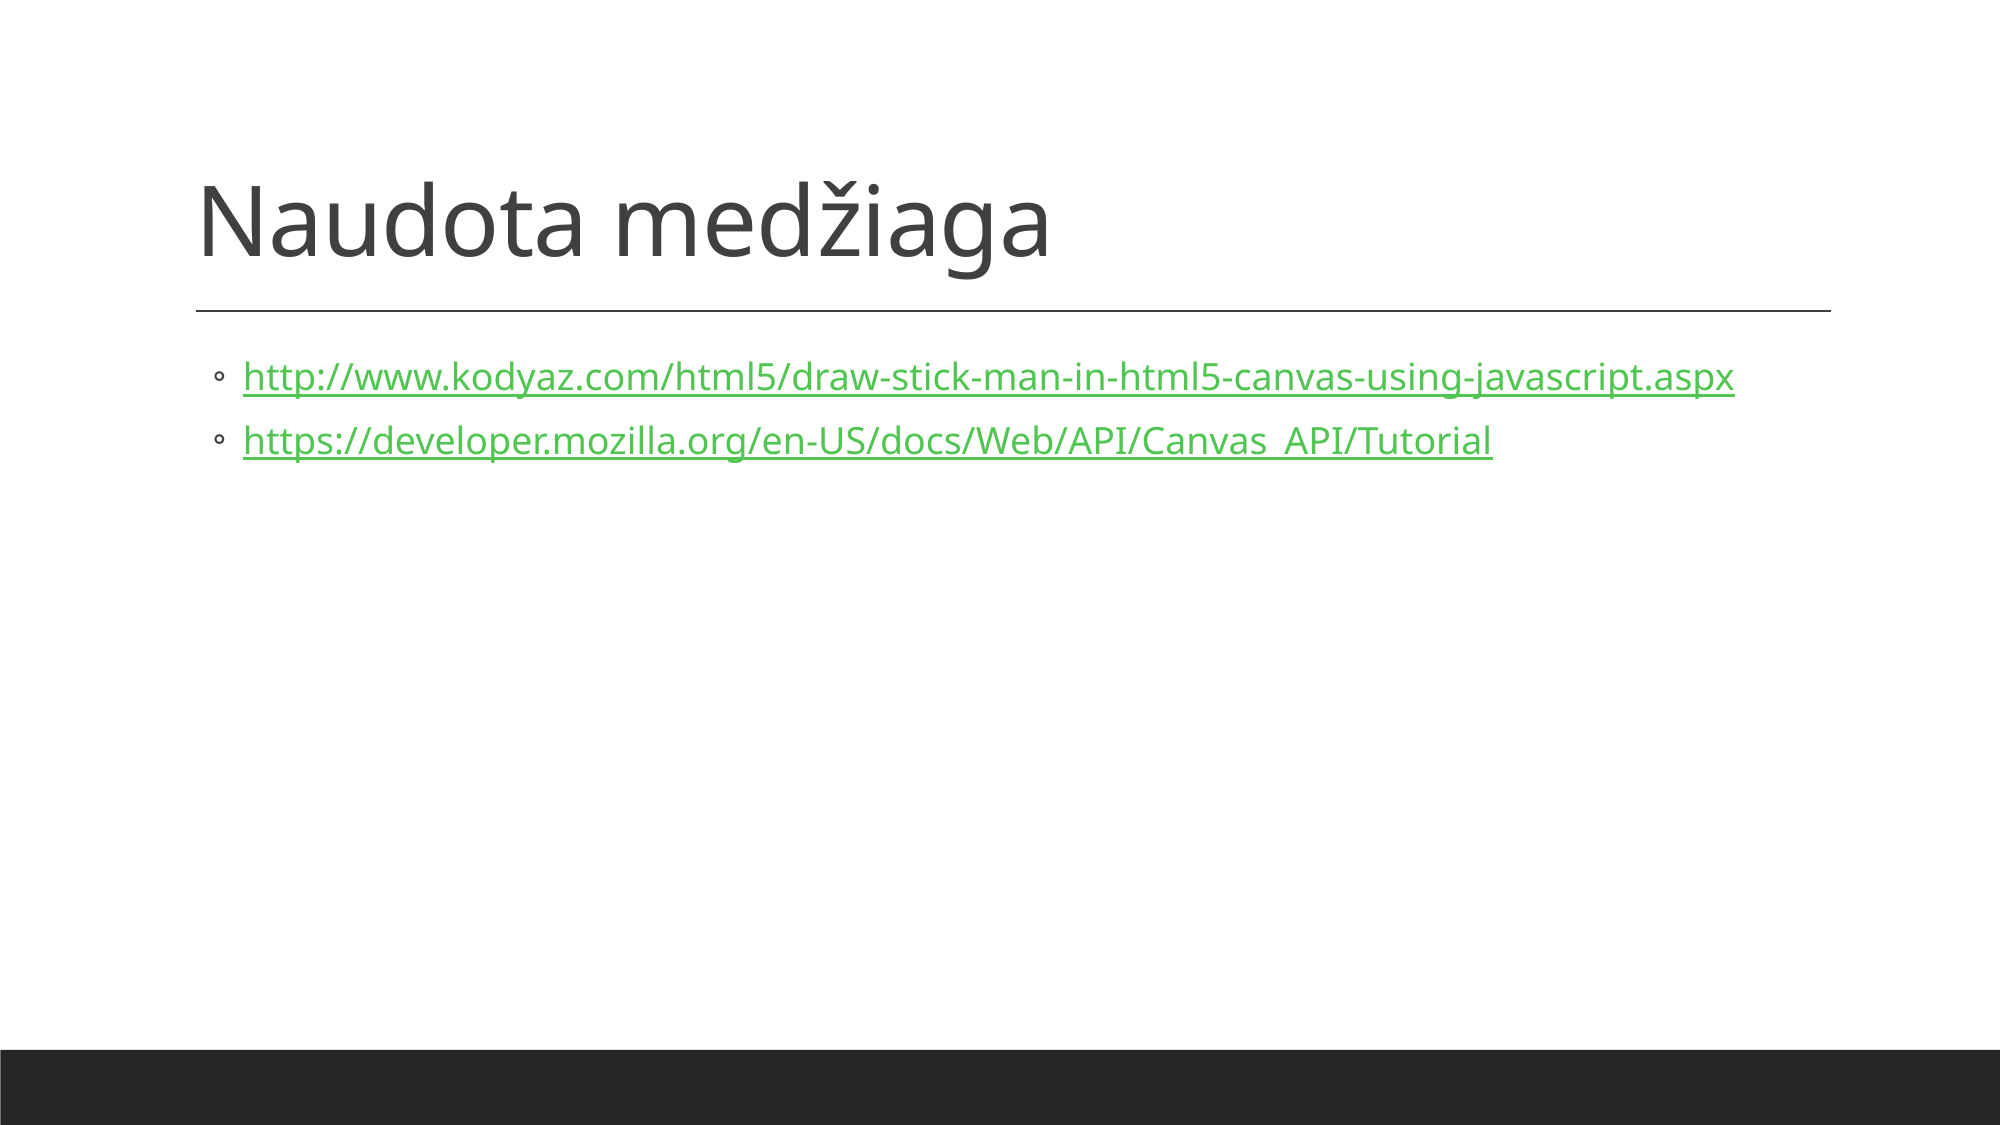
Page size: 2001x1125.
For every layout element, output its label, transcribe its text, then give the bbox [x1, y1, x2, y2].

title Naudota medžiaga [180, 47, 1830, 285]
list http://www.kodyaz.com/html5/draw-stick-man-in-html5-canvas-using-javascript.aspx https://developer.mozilla.org/en-US/docs/Web/API/Canvas_API/Tutorial [180, 345, 1830, 963]
